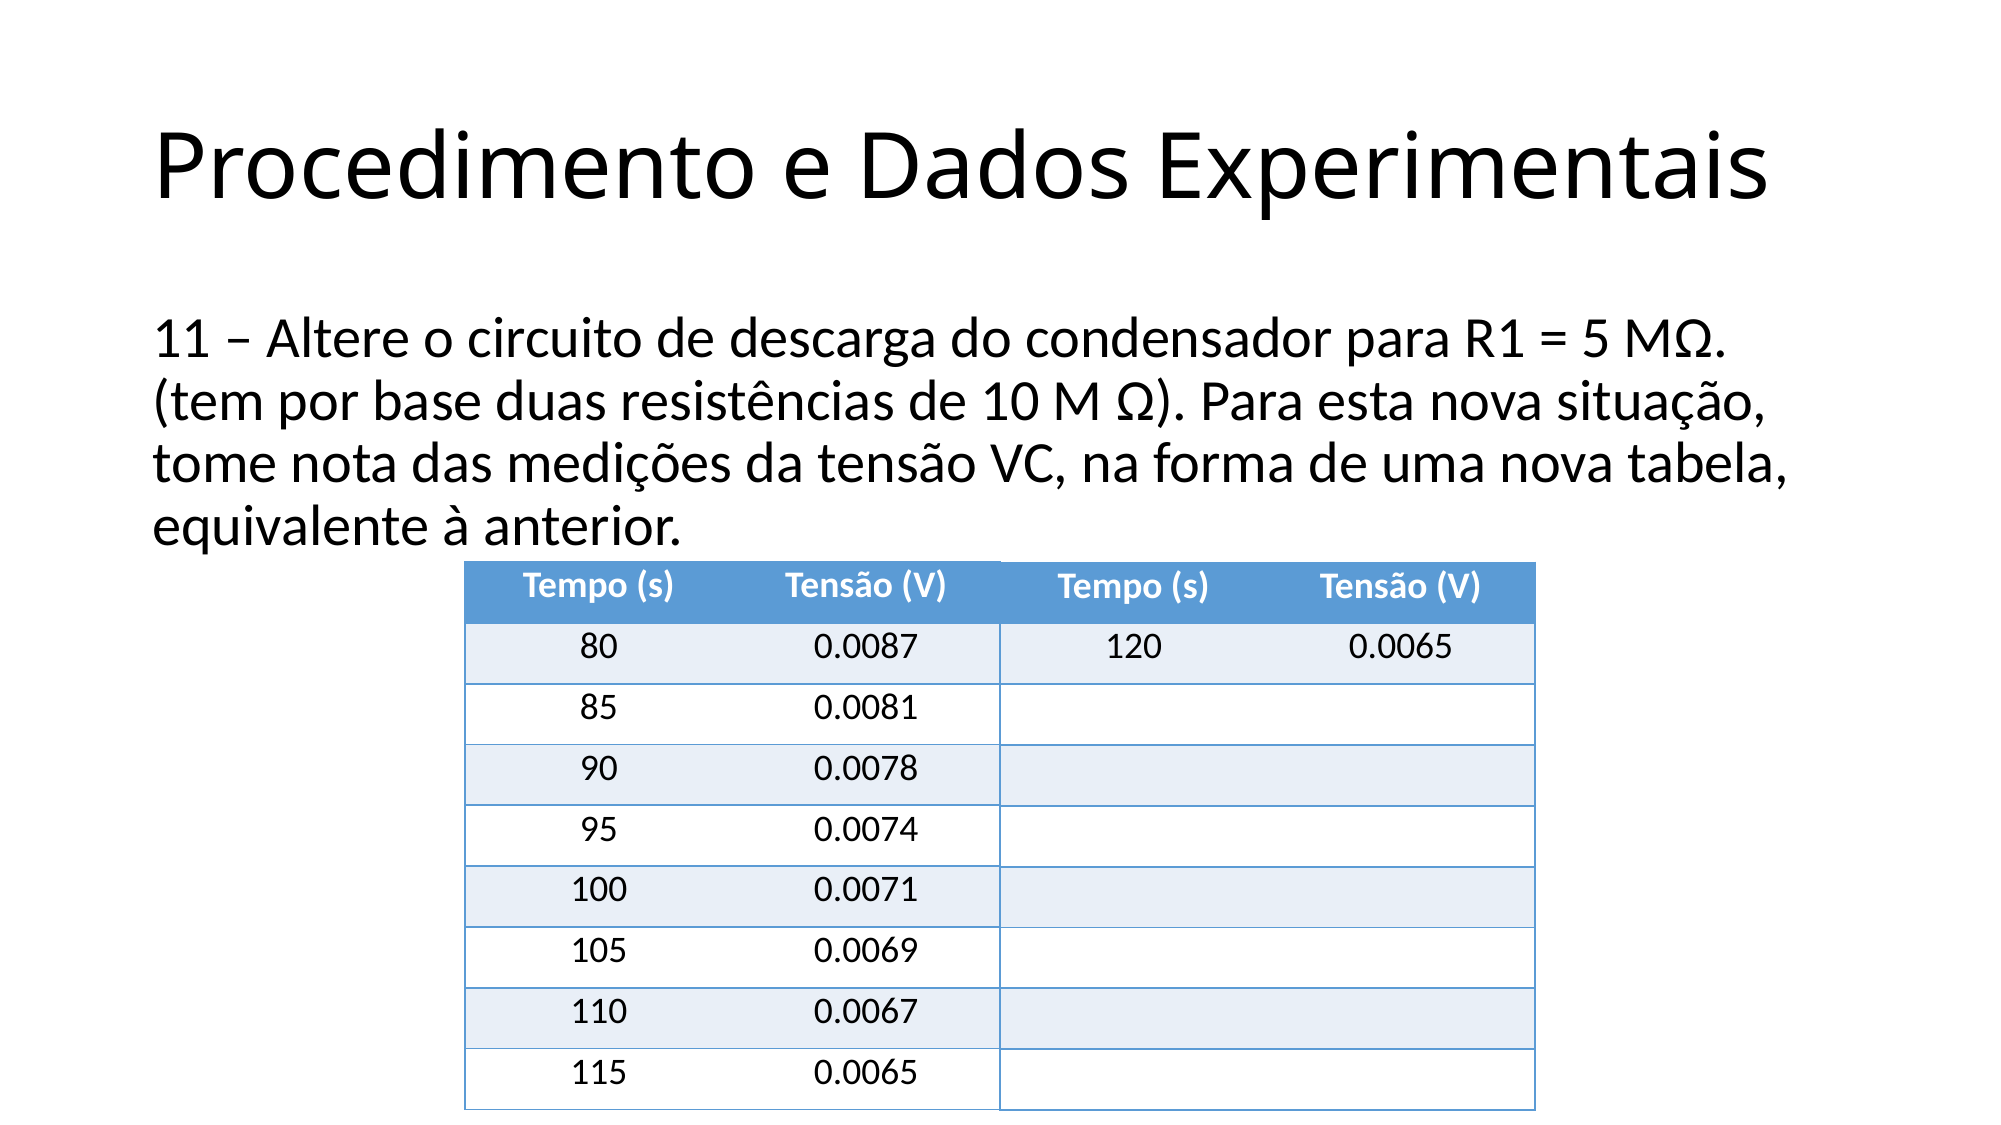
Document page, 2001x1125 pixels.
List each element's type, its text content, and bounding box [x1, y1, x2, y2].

table_cell 0.0067 [733, 989, 999, 1048]
table_header Tempo (s) [466, 563, 733, 622]
table_cell [1001, 1050, 1267, 1109]
table_cell [1001, 928, 1267, 987]
table_cell [1001, 685, 1267, 744]
table_cell 95 [466, 806, 733, 865]
table_header Tempo (s) [1001, 563, 1267, 622]
table_cell 105 [466, 928, 733, 987]
table_cell 115 [466, 1049, 733, 1109]
table_cell [1267, 685, 1534, 744]
table_cell [1267, 989, 1534, 1048]
table_cell [1267, 928, 1534, 987]
table_cell [1267, 807, 1534, 866]
table_cell 0.0081 [733, 685, 999, 744]
table_cell 100 [466, 867, 733, 926]
list 11 – Altere o circuito de descarga do condensador para R1 = 5 MΩ. (tem por base duas resistências de 10 M Ω). Para esta nova situação, tome nota das medições da tensão VC, na forma de uma nova tabela, equivalente à anterior. [137, 299, 1863, 1014]
table_cell [1267, 1050, 1534, 1109]
table_cell 90 [466, 745, 733, 804]
table_cell [1001, 989, 1267, 1048]
table_cell 85 [466, 685, 733, 744]
table_cell 110 [466, 989, 733, 1048]
table_cell [1267, 746, 1534, 805]
table_cell [1001, 746, 1267, 805]
table_cell [1001, 807, 1267, 866]
table_cell [1001, 868, 1267, 927]
table_cell 0.0087 [733, 624, 999, 683]
table_header Tensão (V) [1267, 563, 1534, 622]
title Procedimento e Dados Experimentais [137, 59, 1863, 278]
table_cell 0.0069 [733, 928, 999, 987]
table_cell 0.0065 [1267, 624, 1534, 683]
table_cell 0.0065 [733, 1049, 999, 1109]
table_header Tensão (V) [733, 563, 999, 622]
table_cell 0.0074 [733, 806, 999, 865]
table_cell 80 [466, 624, 733, 683]
table_cell [1267, 868, 1534, 927]
table_cell 0.0078 [733, 745, 999, 804]
table_cell 0.0071 [733, 867, 999, 926]
table_cell 120 [1001, 624, 1267, 683]
